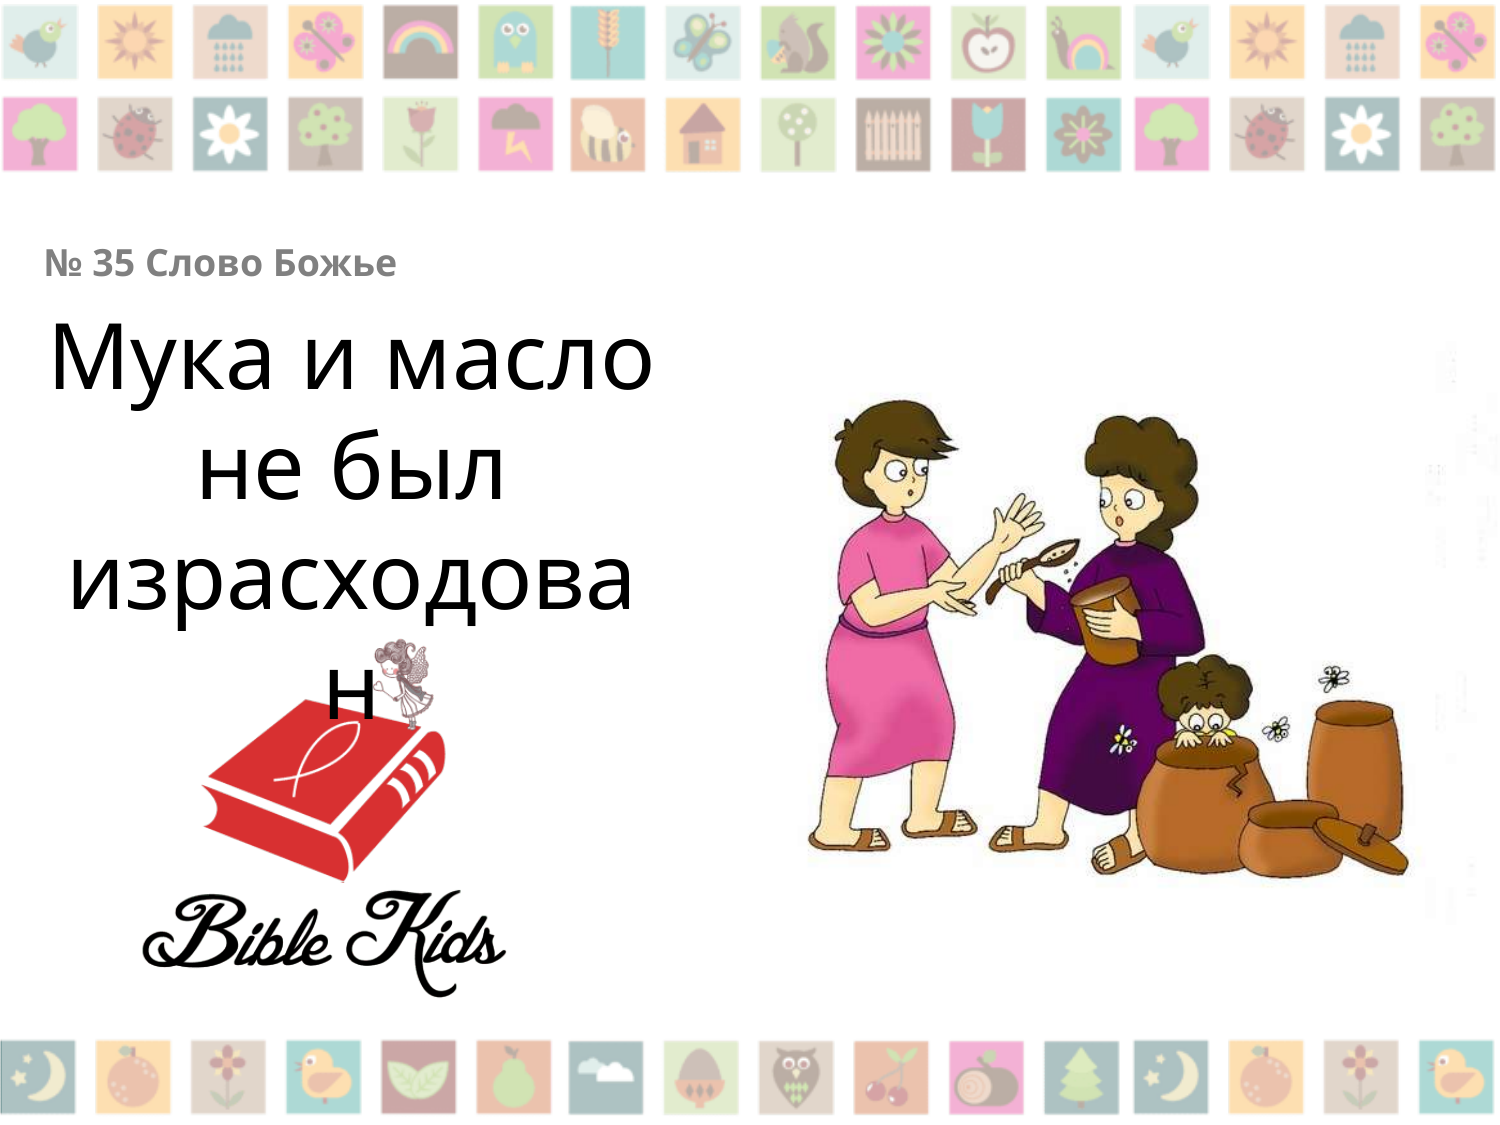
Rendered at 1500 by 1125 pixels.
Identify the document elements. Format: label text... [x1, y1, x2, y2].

picture [664, 331, 1500, 925]
picture [117, 600, 544, 1027]
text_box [0, 1028, 1500, 1118]
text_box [0, 3, 1500, 181]
text_box № 35 Слово Божье [29, 231, 526, 290]
text_box Мука и масло не был израсходован [29, 290, 675, 746]
